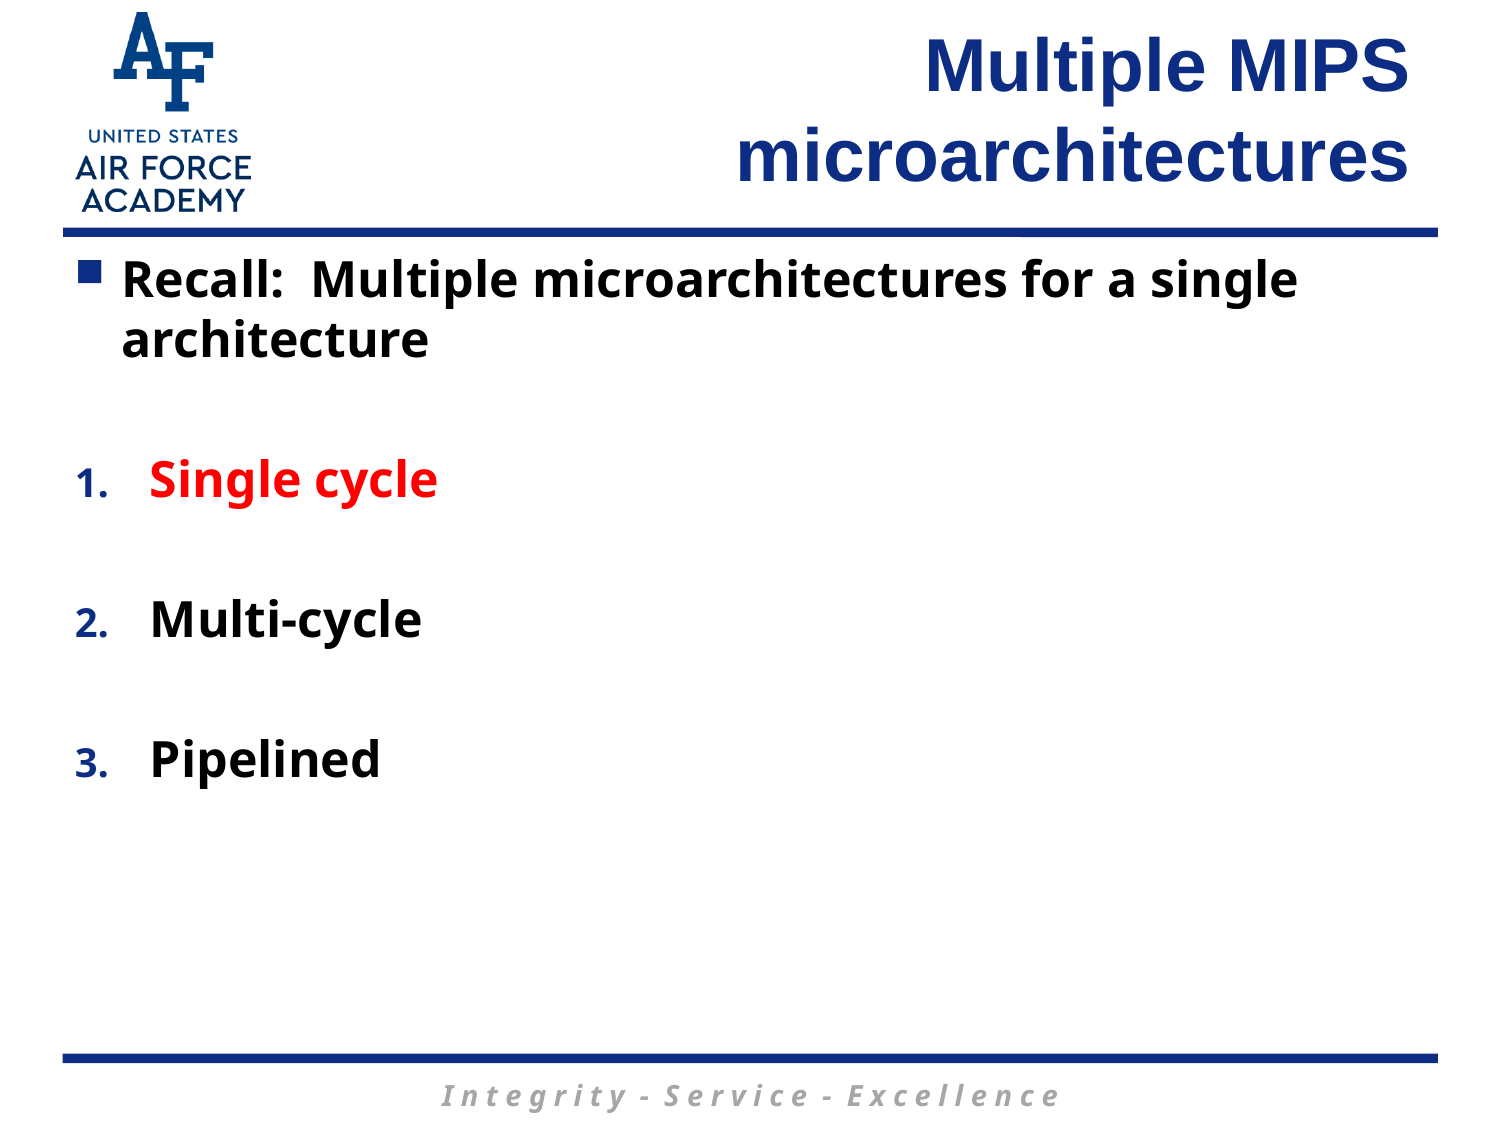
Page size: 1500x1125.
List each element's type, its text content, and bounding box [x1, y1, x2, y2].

picture [75, 12, 251, 204]
text_box Recall: Multiple microarchitectures for a single architecture Single cycle Multi-cycle Pipelined [59, 239, 1440, 1050]
picture [75, 205, 251, 212]
text_box Multiple MIPS microarchitectures [313, 12, 1426, 200]
